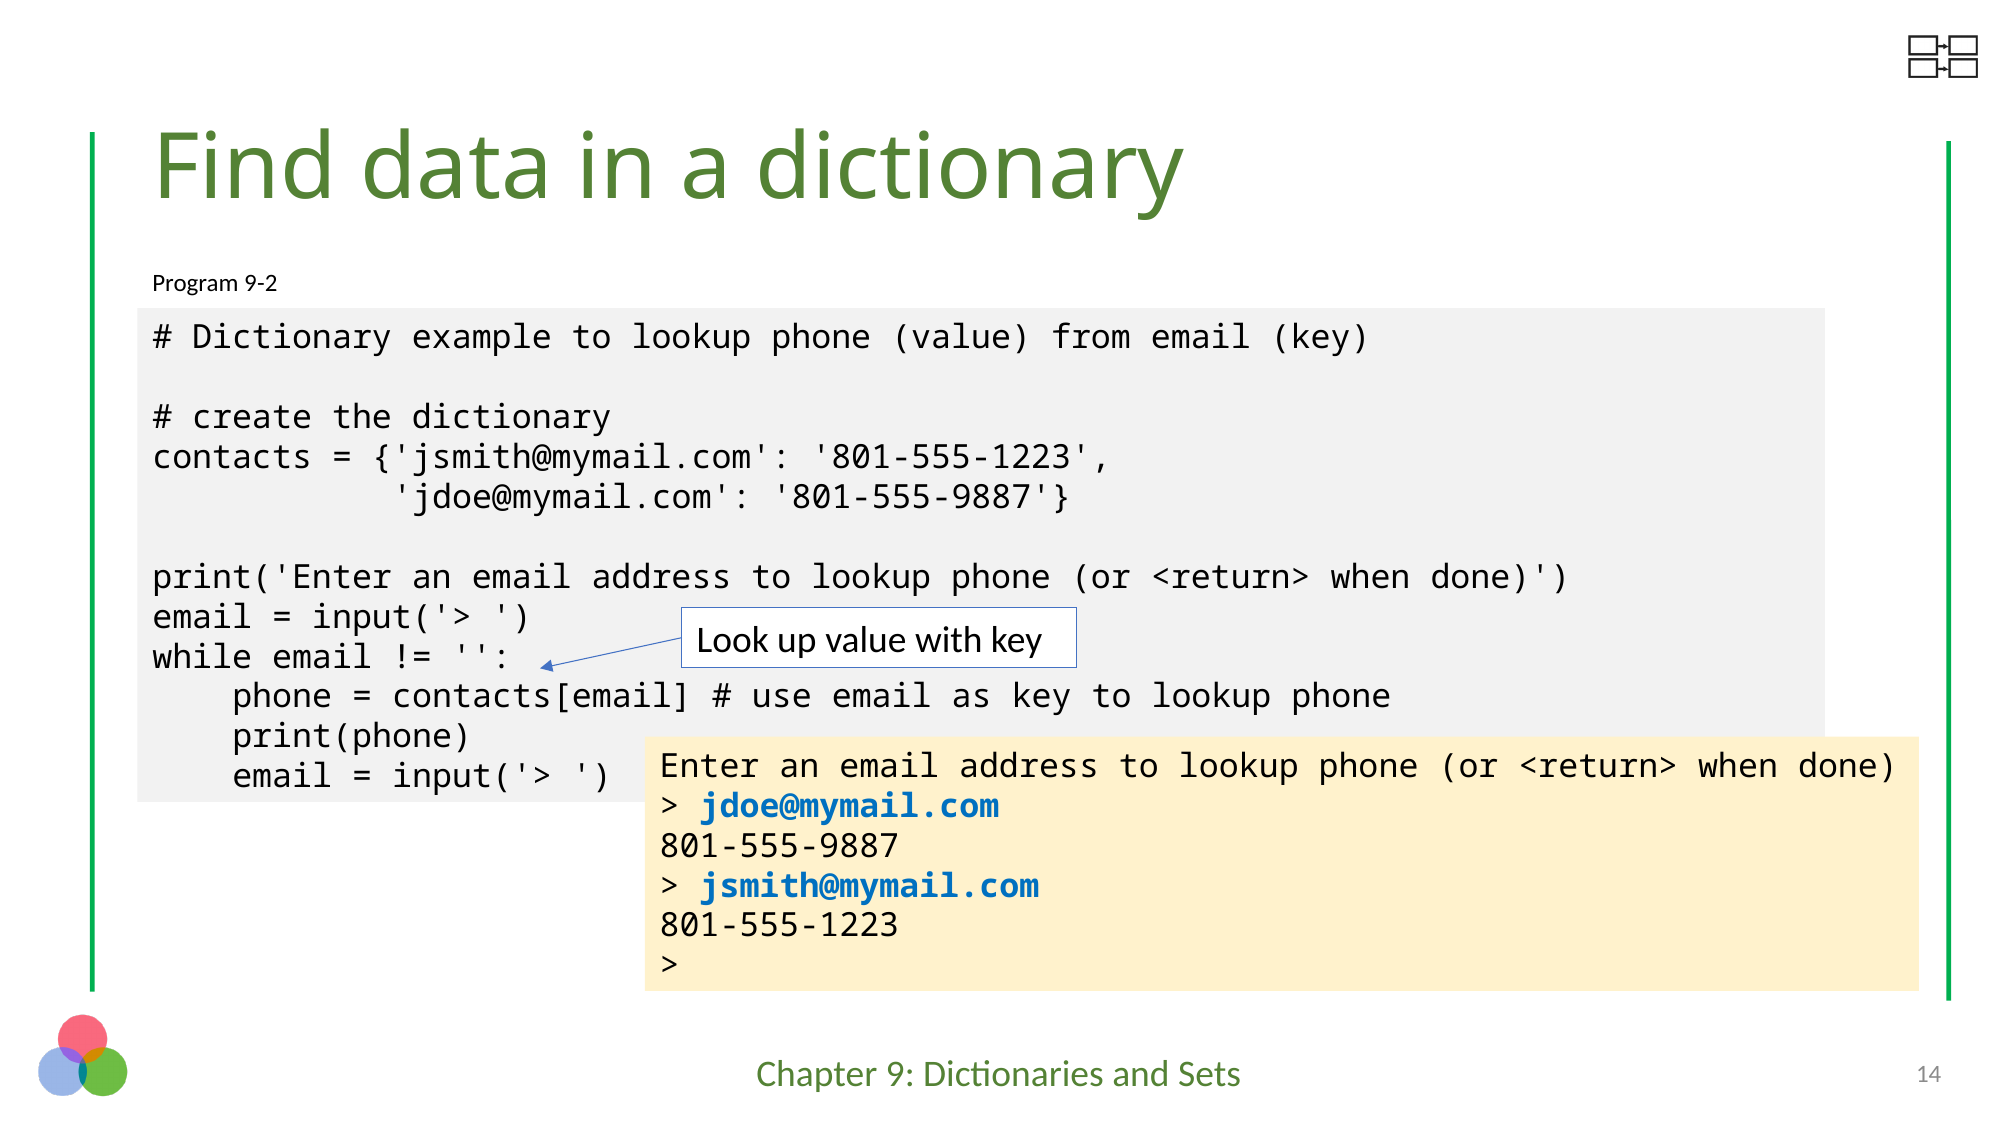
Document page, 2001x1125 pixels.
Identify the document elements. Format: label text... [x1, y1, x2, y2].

slide_number 14 [1506, 1042, 1957, 1103]
text_box Program 9-2 [137, 259, 442, 305]
text_box Enter an email address to lookup phone (or <return> when done) > jdoe@mymail.com 801-555-9887 > jsmith@mymail.com 801-555-1223 > [644, 736, 1919, 991]
text_box Look up value with key [681, 607, 1077, 668]
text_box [539, 638, 682, 669]
text_box # Dictionary example to lookup phone (value) from email (key) # create the dictionary contacts = {'jsmith@mymail.com': '801-555-1223', 'jdoe@mymail.com': '801-555-9887'} print('Enter an email address to lookup phone (or <return> when done)') email = input('> ') while email != '': phone = contacts[email] # use email as key to lookup phone print(phone) email = input('> ') [137, 308, 1825, 802]
picture [1908, 35, 1978, 78]
title Find data in a dictionary [137, 59, 1863, 278]
picture [34, 1011, 131, 1100]
